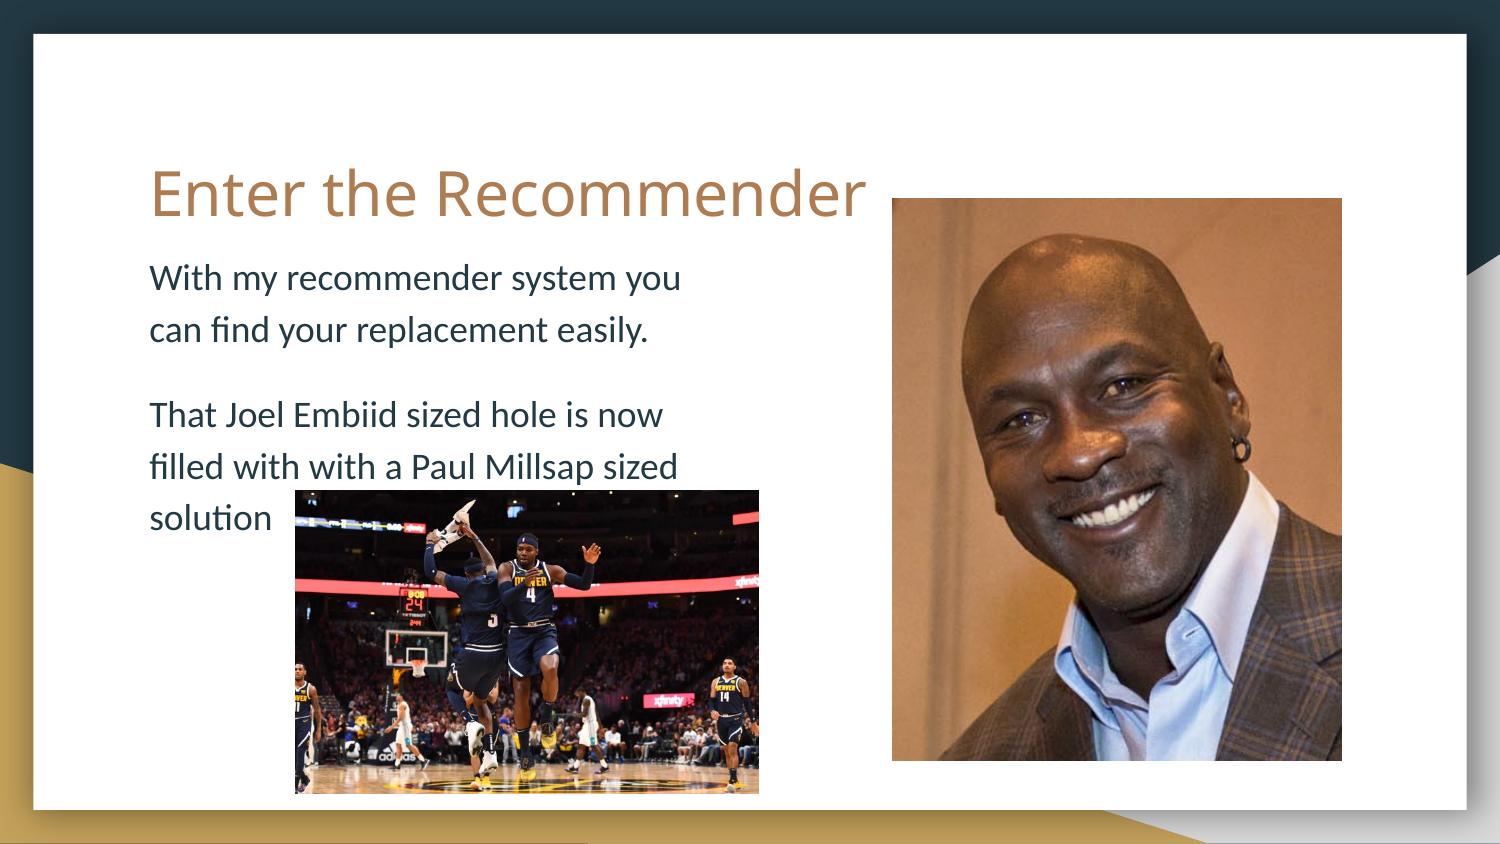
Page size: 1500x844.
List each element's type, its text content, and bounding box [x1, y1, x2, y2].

picture [892, 198, 1342, 762]
list With my recommender system you can find your replacement easily. That Joel Embiid sized hole is now filled with with a Paul Millsap sized solution [134, 231, 750, 729]
title Enter the Recommender [134, 138, 1366, 232]
picture [295, 490, 759, 795]
